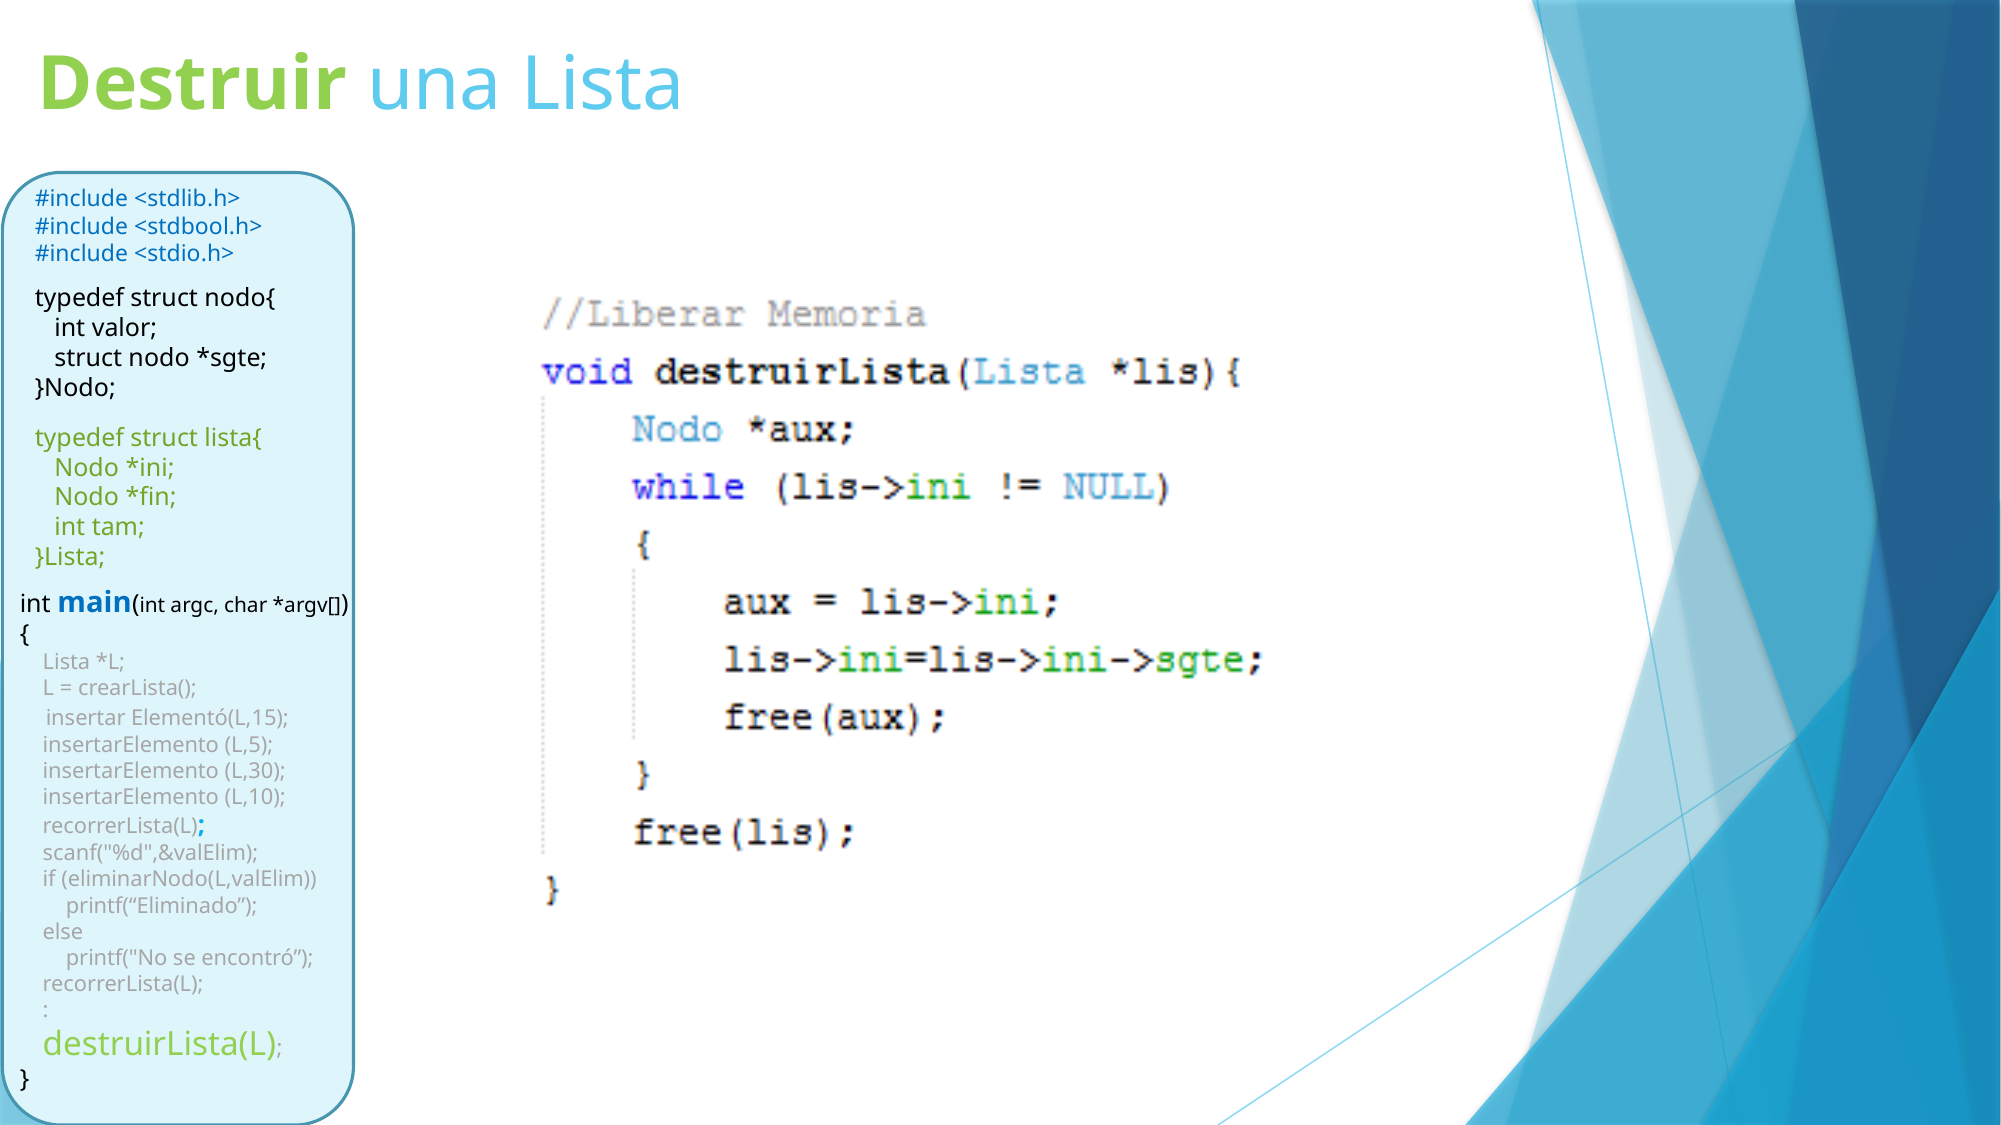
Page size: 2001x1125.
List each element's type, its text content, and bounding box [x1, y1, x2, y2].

text_box [0, 186, 20, 1089]
text_box [10, 1100, 345, 1125]
picture [514, 292, 1295, 920]
text_box [291, 244, 356, 575]
text_box int main(int argc, char *argv[]) { Lista *L; L = crearLista(); insertar Elementó(L,15); insertarElemento (L,5); insertarElemento (L,30); insertarElemento (L,10); recorrerLista(L); scanf("%d",&valElim); if (eliminarNodo(L,valElim)) printf(“Eliminado”); else printf("No se encontró”); recorrerLista(L); : destruirLista(L); } [5, 575, 364, 1100]
title Destruir una Lista [22, 26, 1604, 244]
text_box #include <stdlib.h> #include <stdbool.h> #include <stdio.h> typedef struct nodo{ int valor; struct nodo *sgte; }Nodo; typedef struct lista{ Nodo *ini; Nodo *fin; int tam; }Lista; [20, 176, 291, 575]
